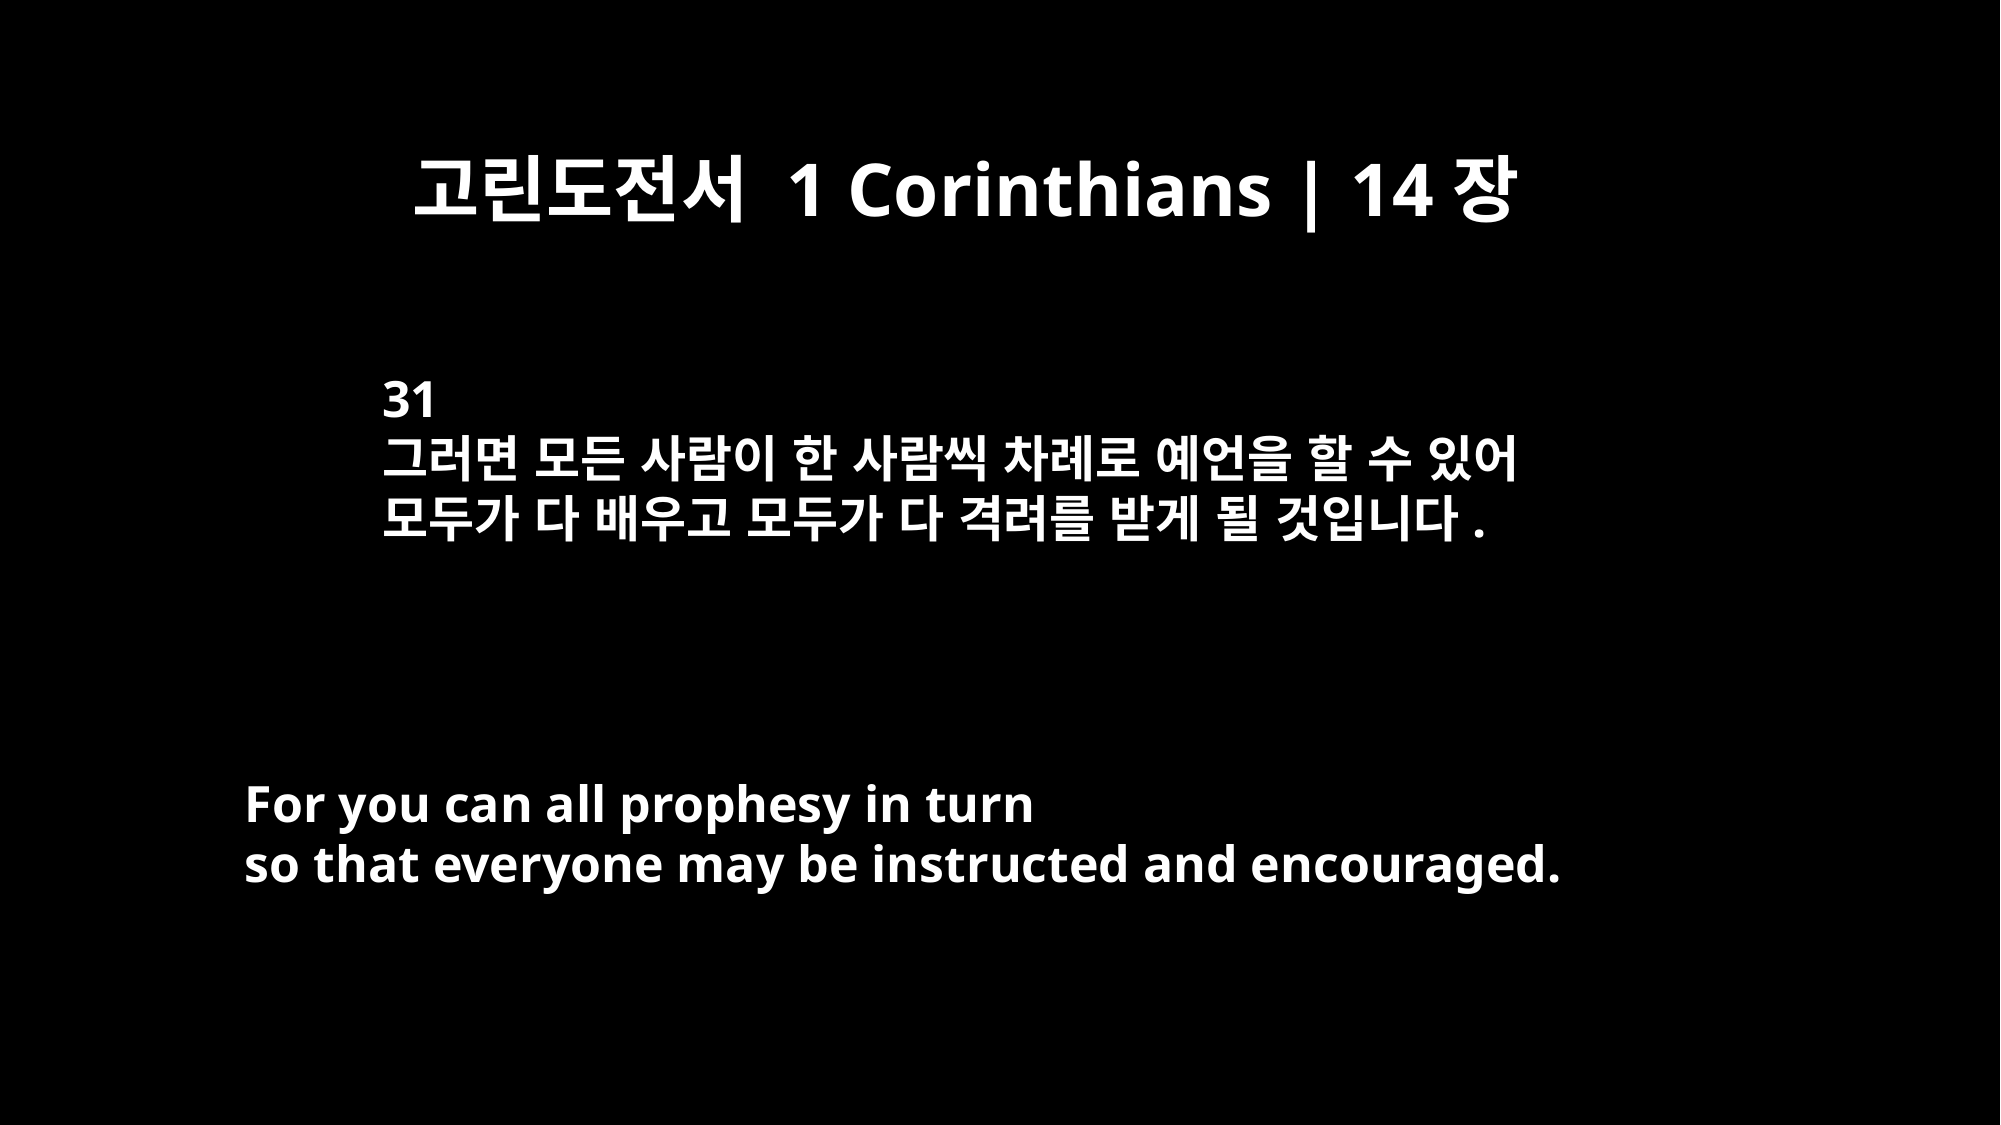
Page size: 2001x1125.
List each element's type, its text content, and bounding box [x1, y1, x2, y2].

text_box 31 그러면 모든 사람이 한 사람씩 차례로 예언을 할 수 있어 모두가 다 배우고 모두가 다 격려를 받게 될 것입니다. [367, 359, 1550, 555]
text_box 고린도전서 1 Corinthians | 14장 [397, 136, 1535, 239]
text_box For you can all prophesy in turn so that everyone may be instructed and encouraged. [229, 764, 1578, 900]
